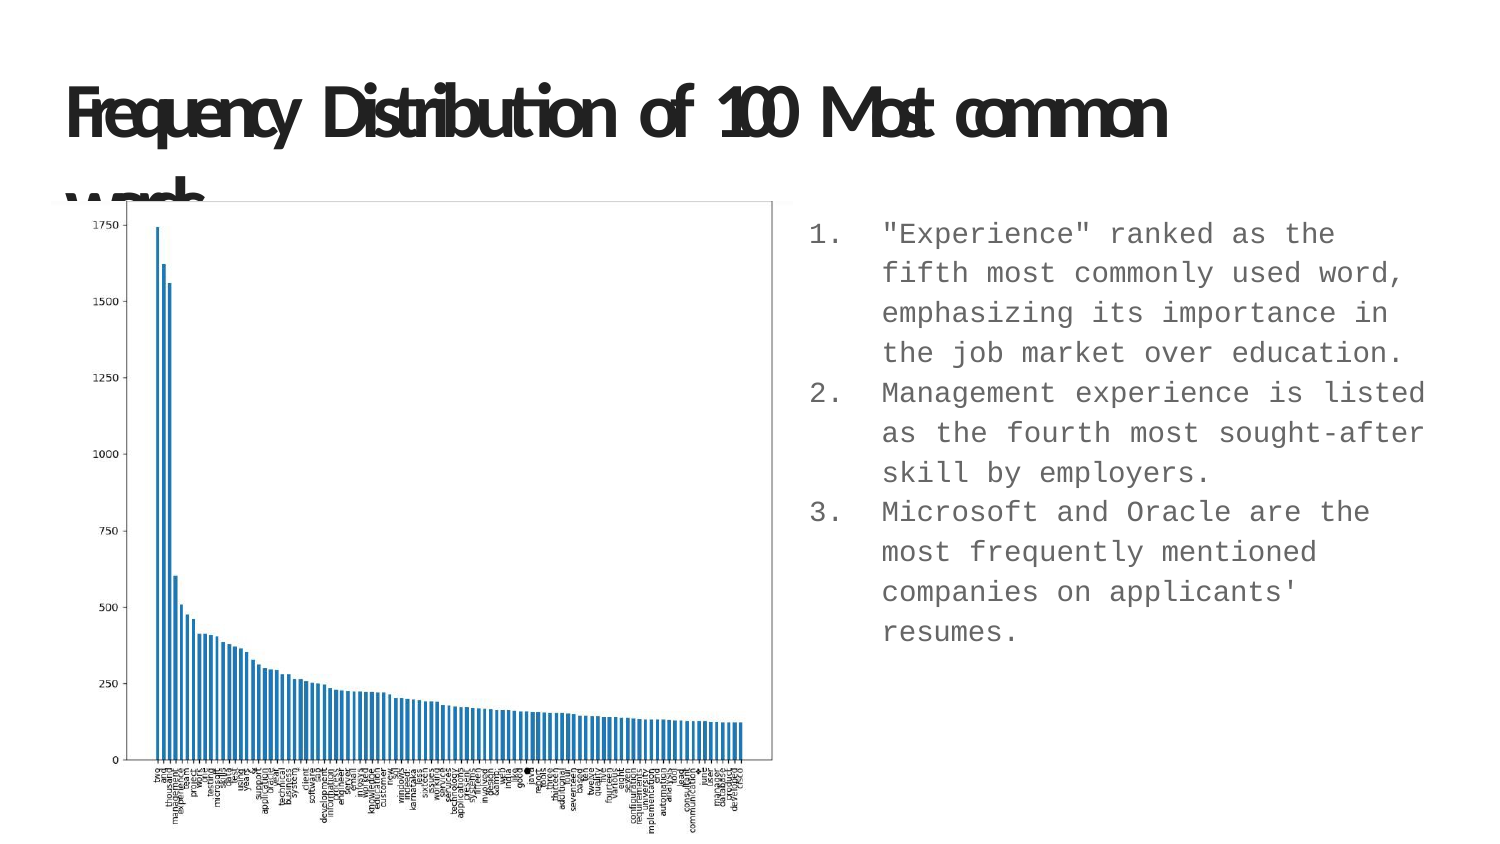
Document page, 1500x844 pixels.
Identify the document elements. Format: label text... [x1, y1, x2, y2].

title Frequency Distribution of 100 Most common words [63, 8, 1225, 248]
list "Experience" ranked as the fifth most commonly used word, emphasizing its importance in the job market over education. Management experience is listed as the fourth most sought-after skill by employers. Microsoft and Oracle are the most frequently mentioned companies on applicants' resumes. [807, 207, 1427, 684]
picture [50, 201, 793, 834]
